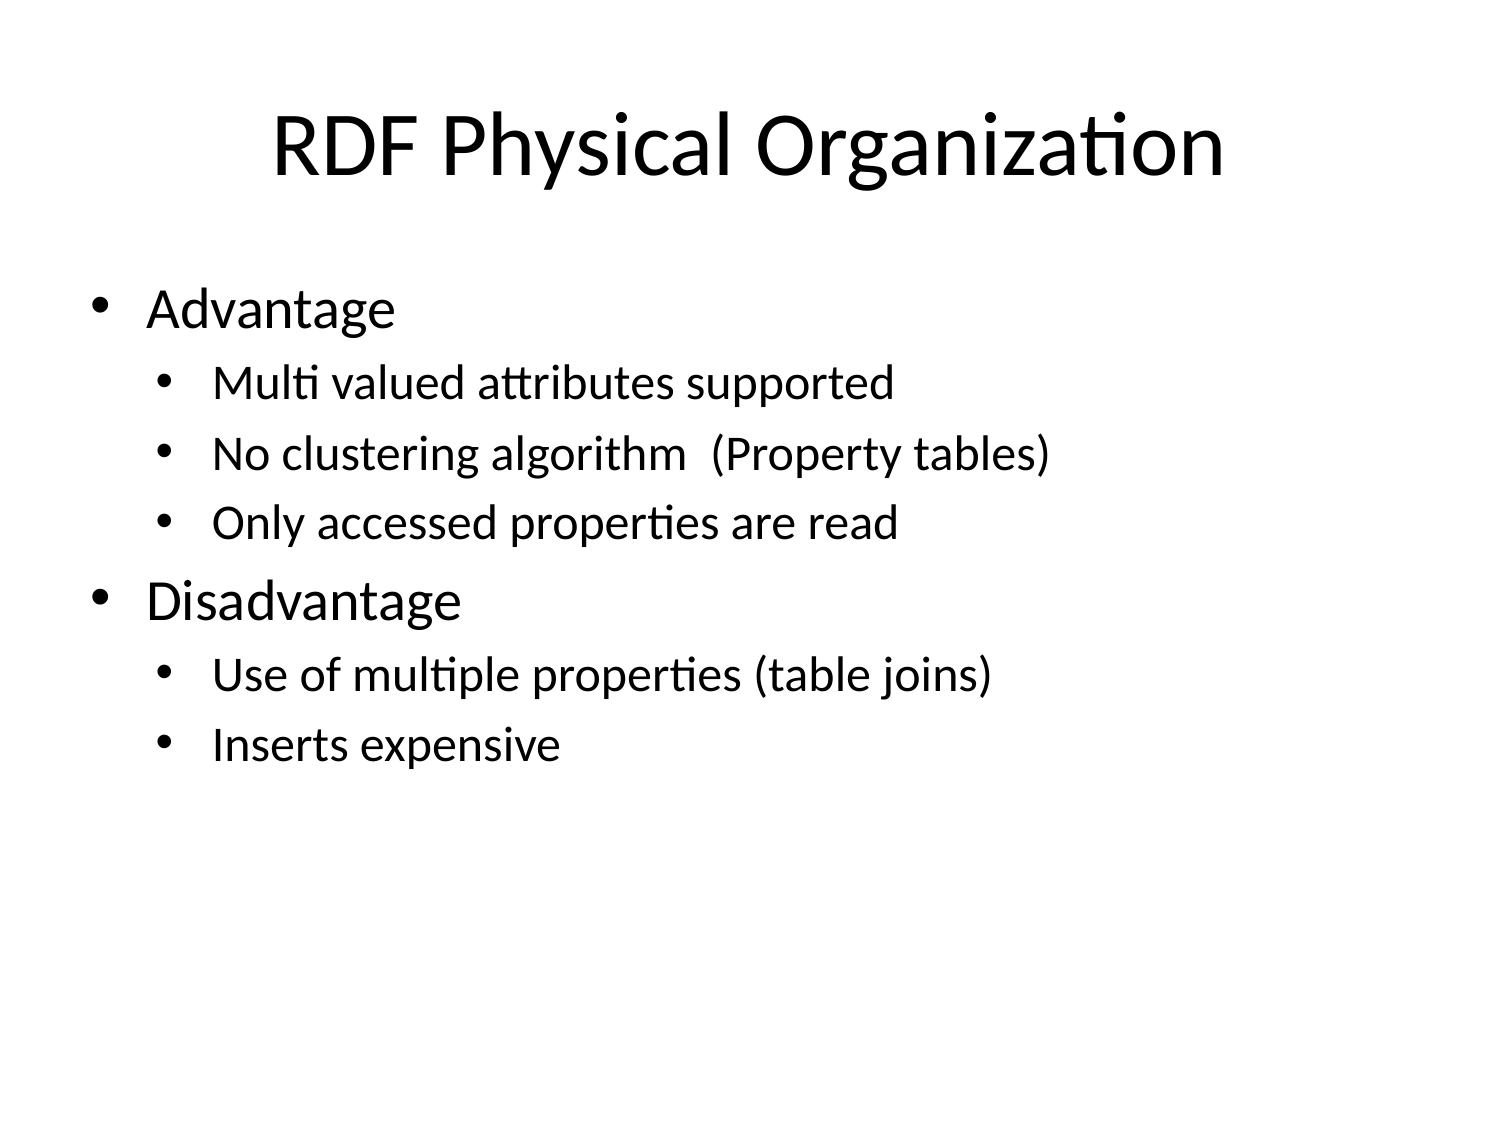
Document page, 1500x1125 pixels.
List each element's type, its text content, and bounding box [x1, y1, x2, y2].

list Advantage Multi valued attributes supported No clustering algorithm (Property tables) Only accessed properties are read Disadvantage Use of multiple properties (table joins) Inserts expensive [75, 262, 1425, 1005]
title RDF Physical Organization [75, 45, 1425, 233]
